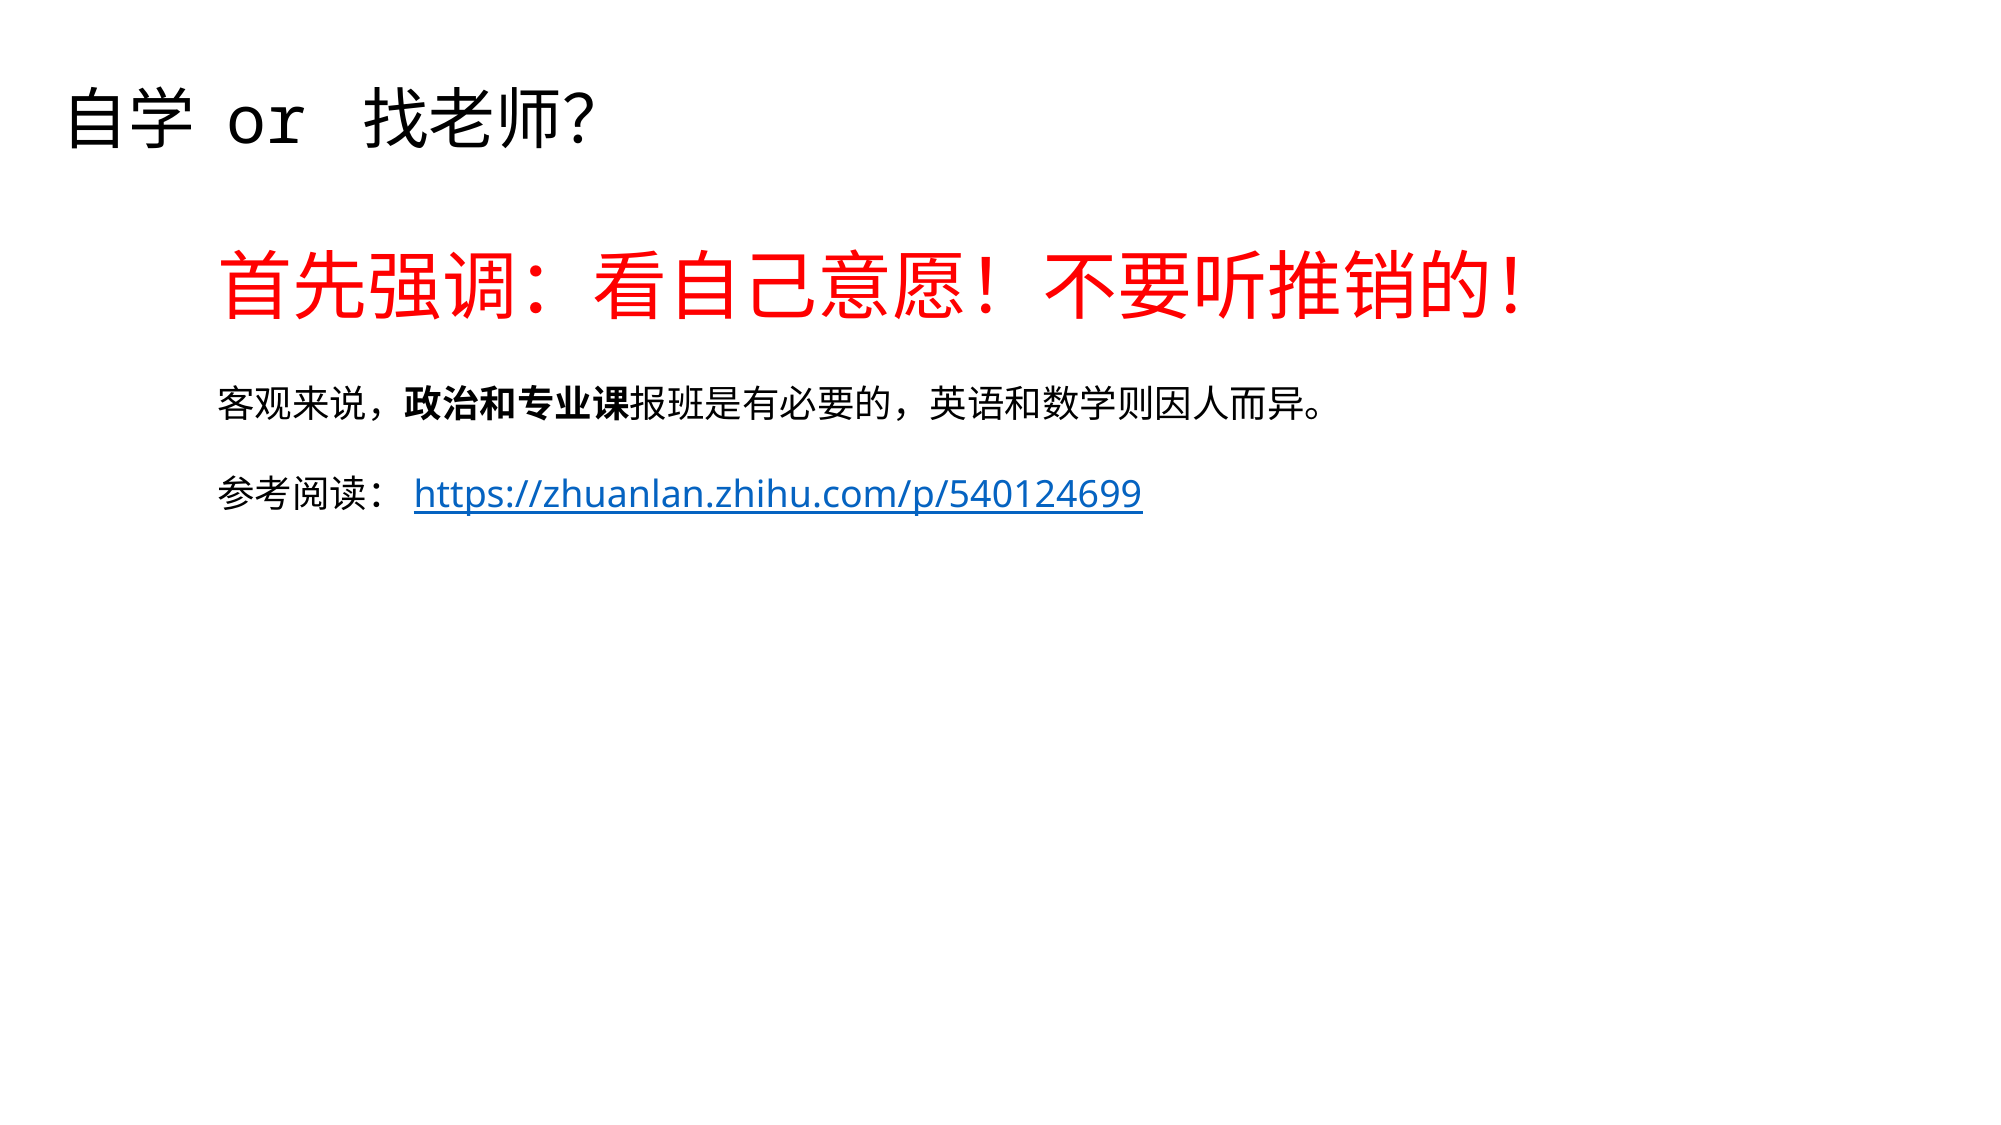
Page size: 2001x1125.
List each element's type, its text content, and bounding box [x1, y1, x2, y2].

text_box 自学 or 找老师？ [47, 69, 644, 164]
text_box 客观来说，政治和专业课报班是有必要的，英语和数学则因人而异。 参考阅读：https://zhuanlan.zhihu.com/p/540124699 [202, 372, 1543, 529]
text_box 首先强调：看自己意愿！不要听推销的！ [202, 185, 1712, 336]
